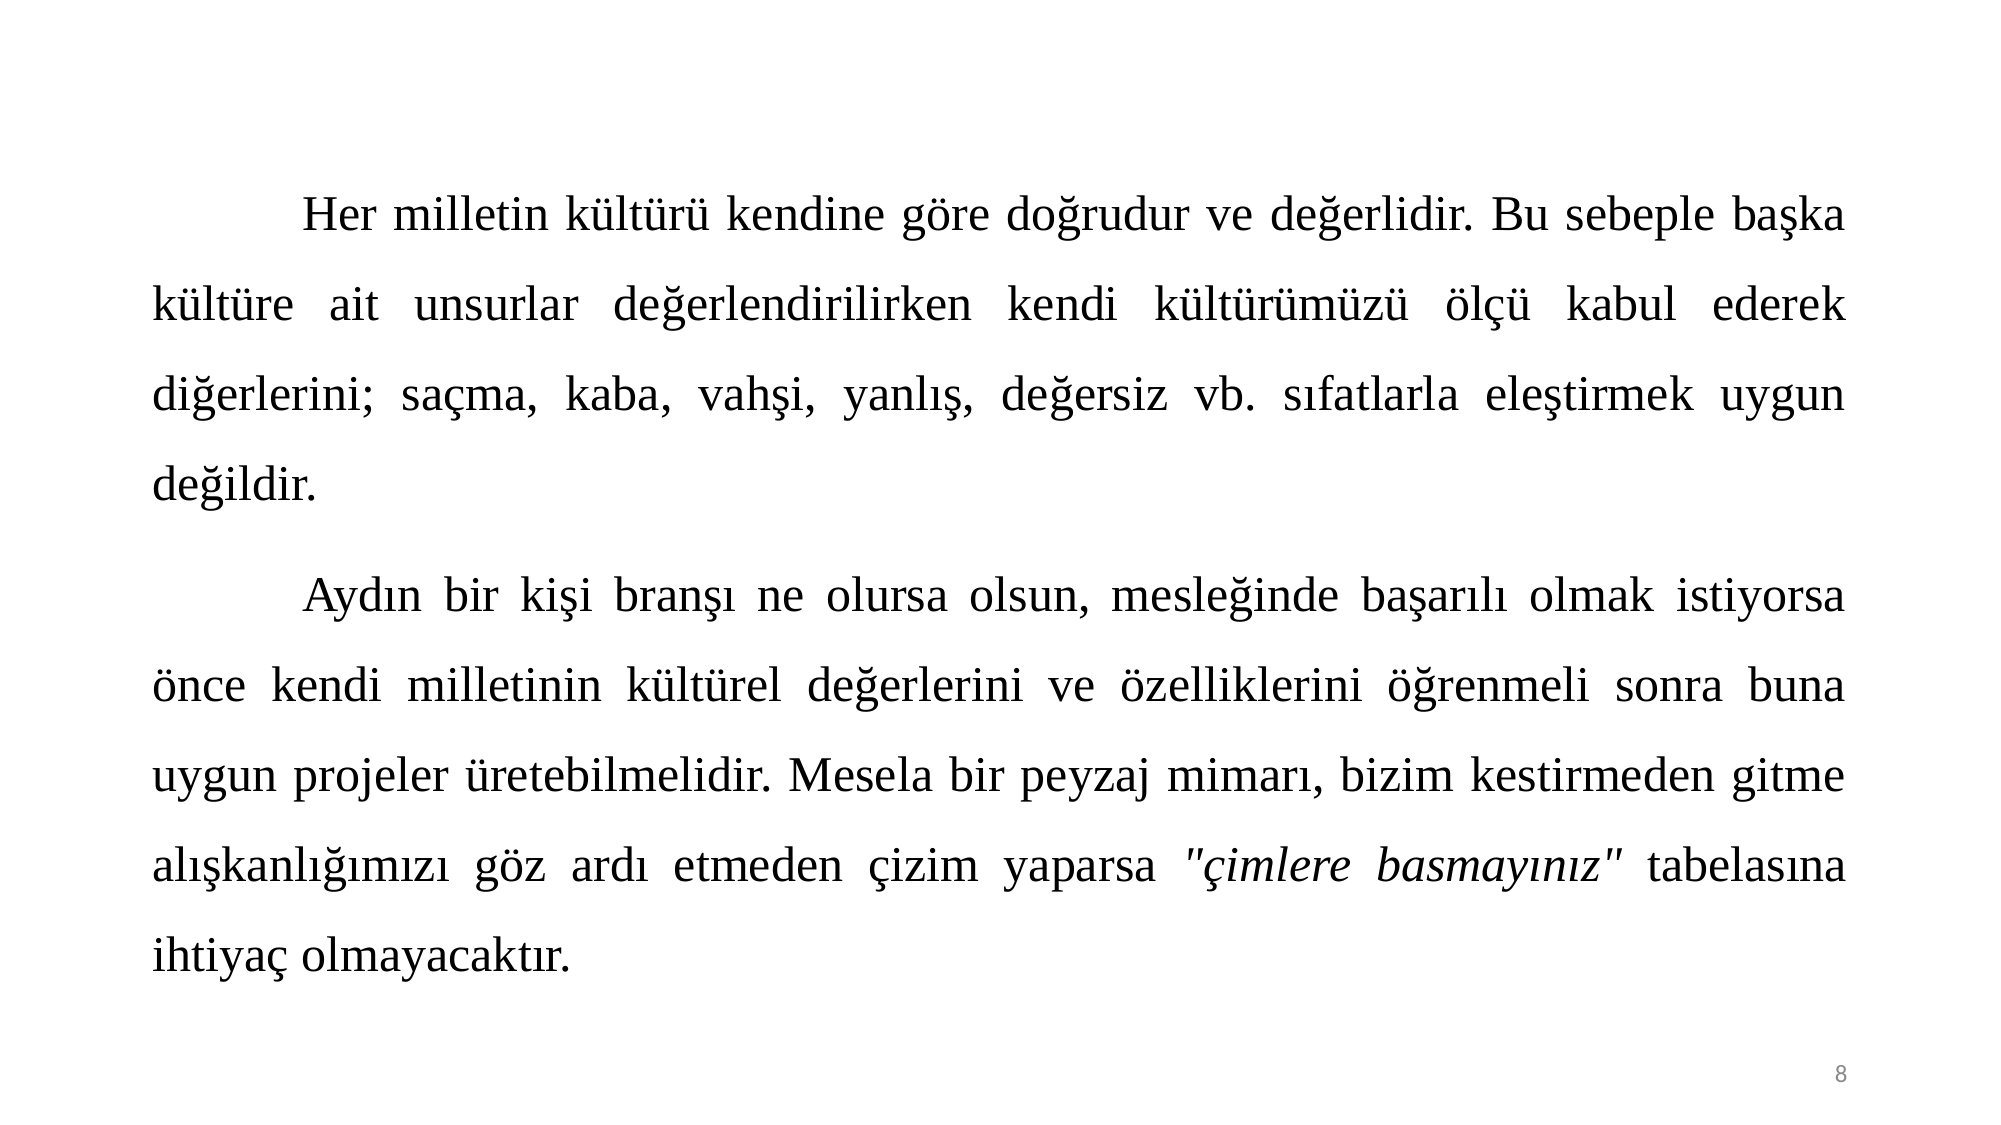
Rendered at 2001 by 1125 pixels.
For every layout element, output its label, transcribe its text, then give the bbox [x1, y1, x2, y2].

list Her milletin kültürü kendine göre doğrudur ve değerlidir. Bu sebeple başka kültüre ait unsurlar değerlendirilirken kendi kültürümüzü ölçü kabul ederek diğerlerini; saçma, kaba, vahşi, yanlış, değersiz vb. sıfatlarla eleştirmek uygun değildir. Aydın bir kişi branşı ne olursa olsun, mesleğinde başarılı olmak istiyorsa önce kendi milletinin kültürel değerlerini ve özelliklerini öğrenmeli sonra buna uygun projeler üretebilmelidir. Mesela bir peyzaj mimarı, bizim kestirmeden gitme alışkanlığımızı göz ardı etmeden çizim yaparsa "çimlere basmayınız" tabelasına ihtiyaç olmayacaktır. [137, 142, 1863, 1014]
slide_number 8 [1412, 1042, 1863, 1103]
